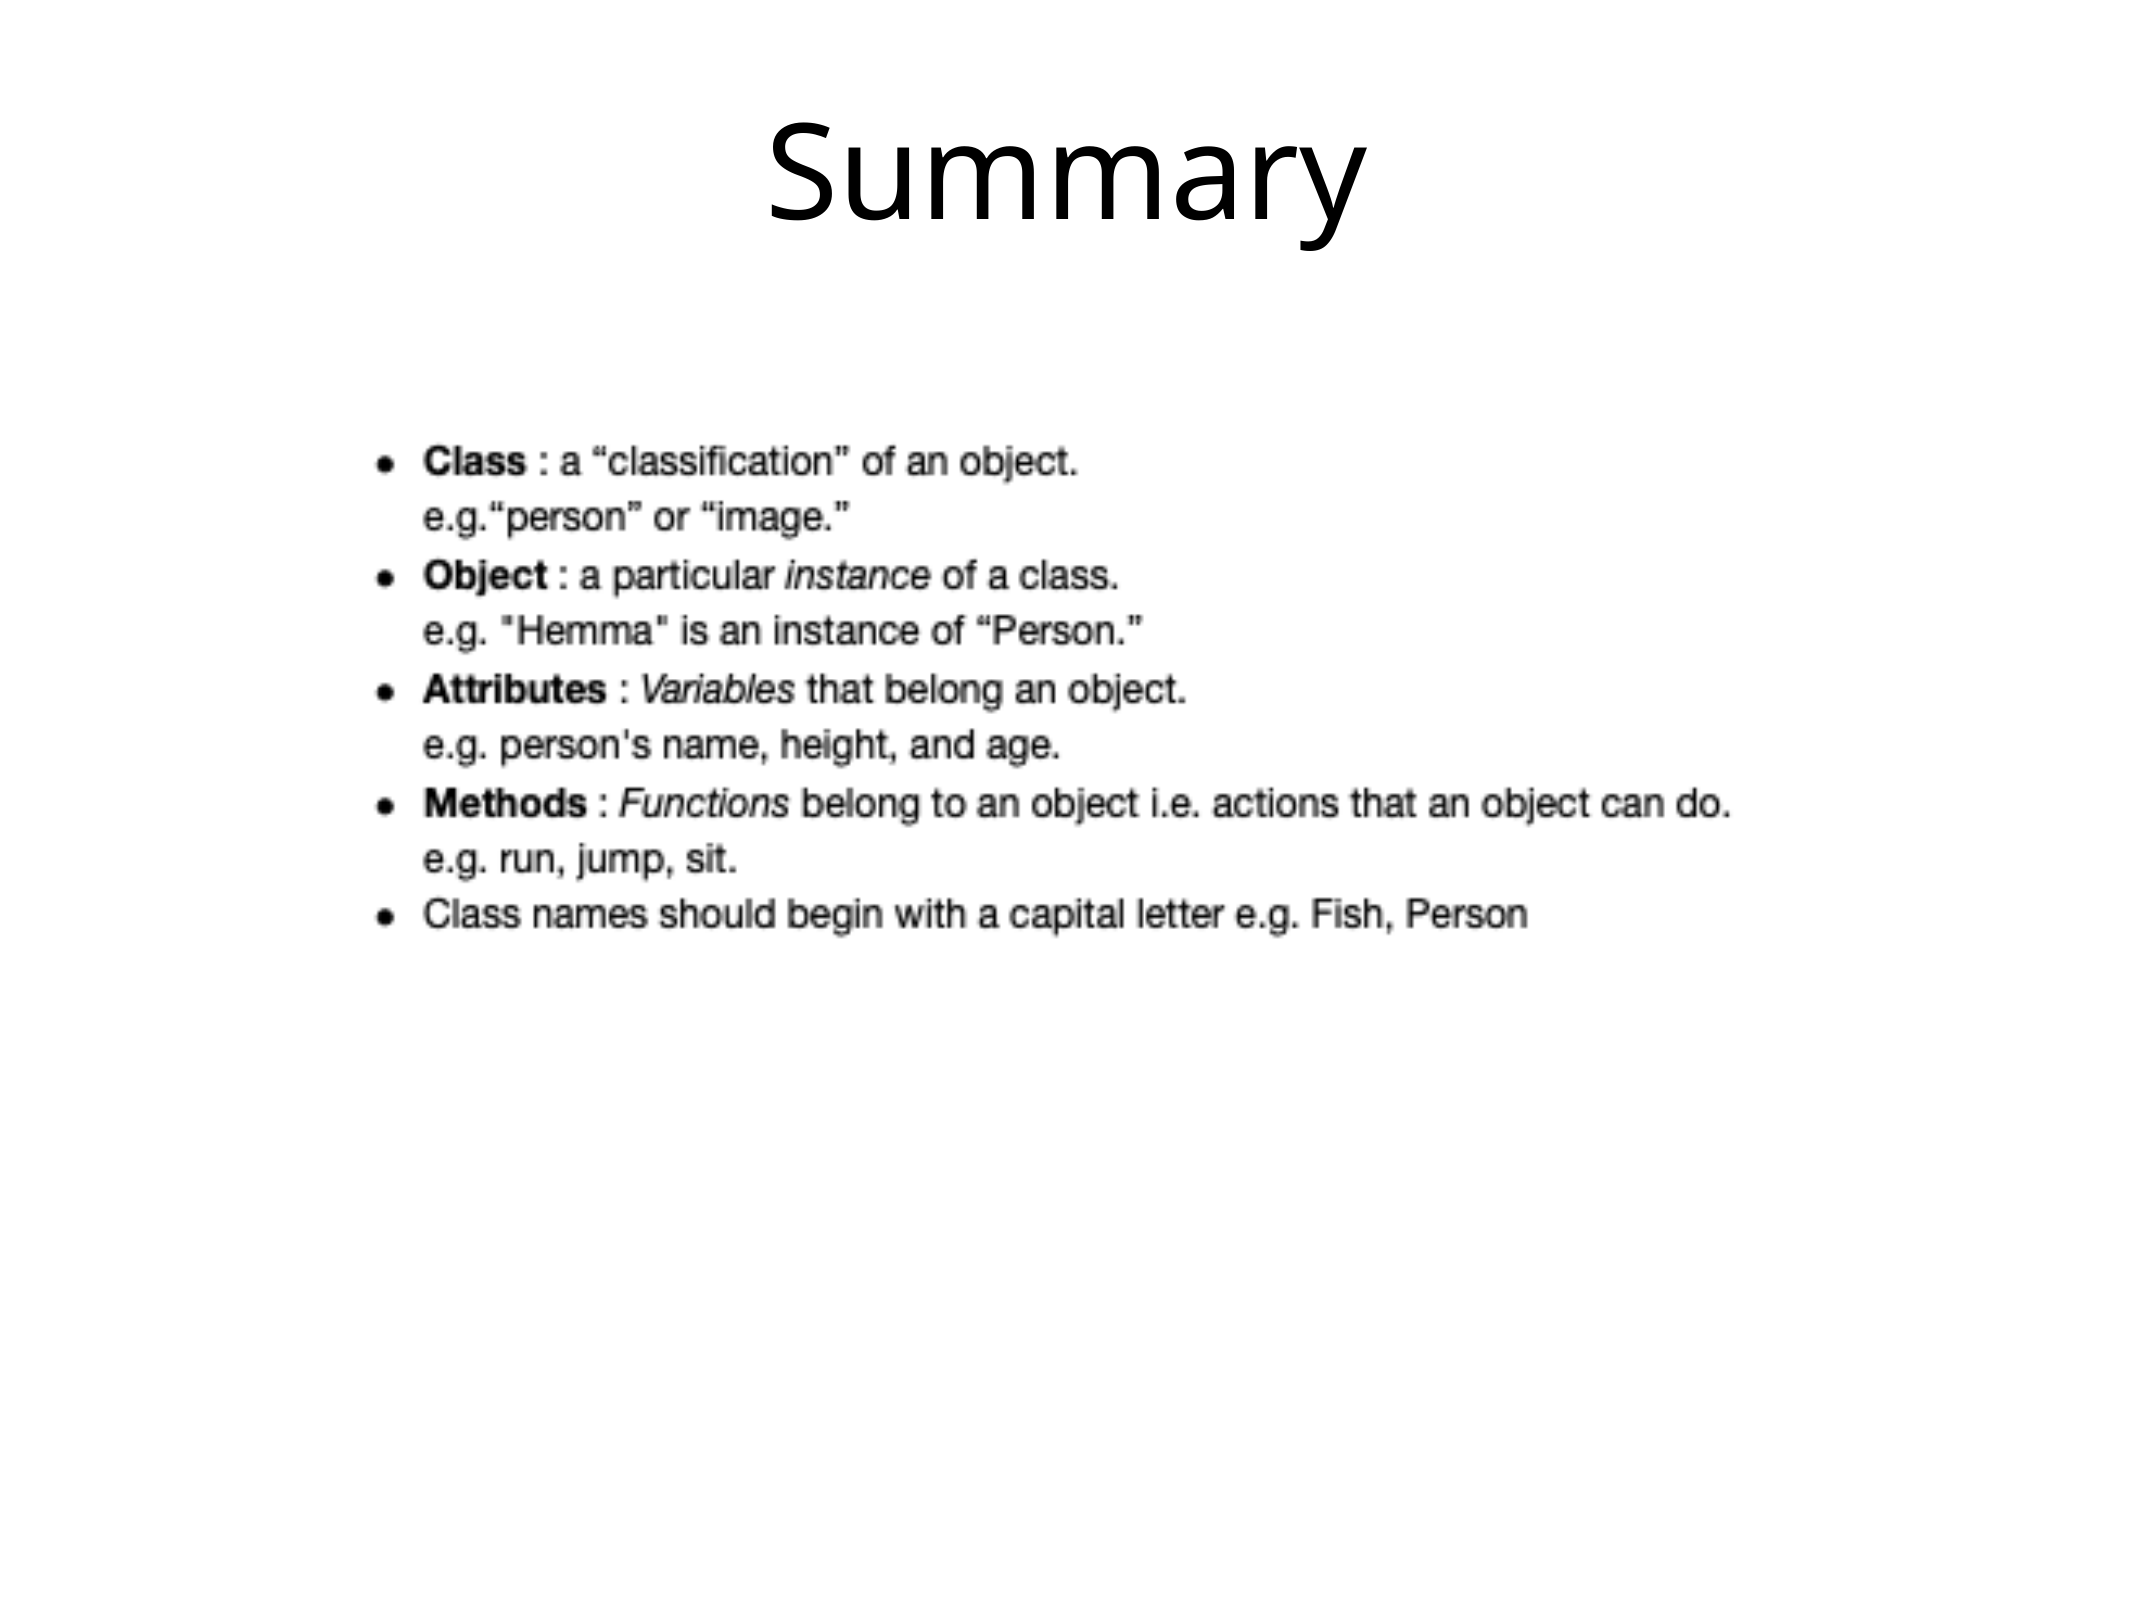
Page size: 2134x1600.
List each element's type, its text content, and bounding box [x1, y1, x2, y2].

text_box Summary [757, 78, 1377, 255]
picture [349, 428, 1795, 942]
